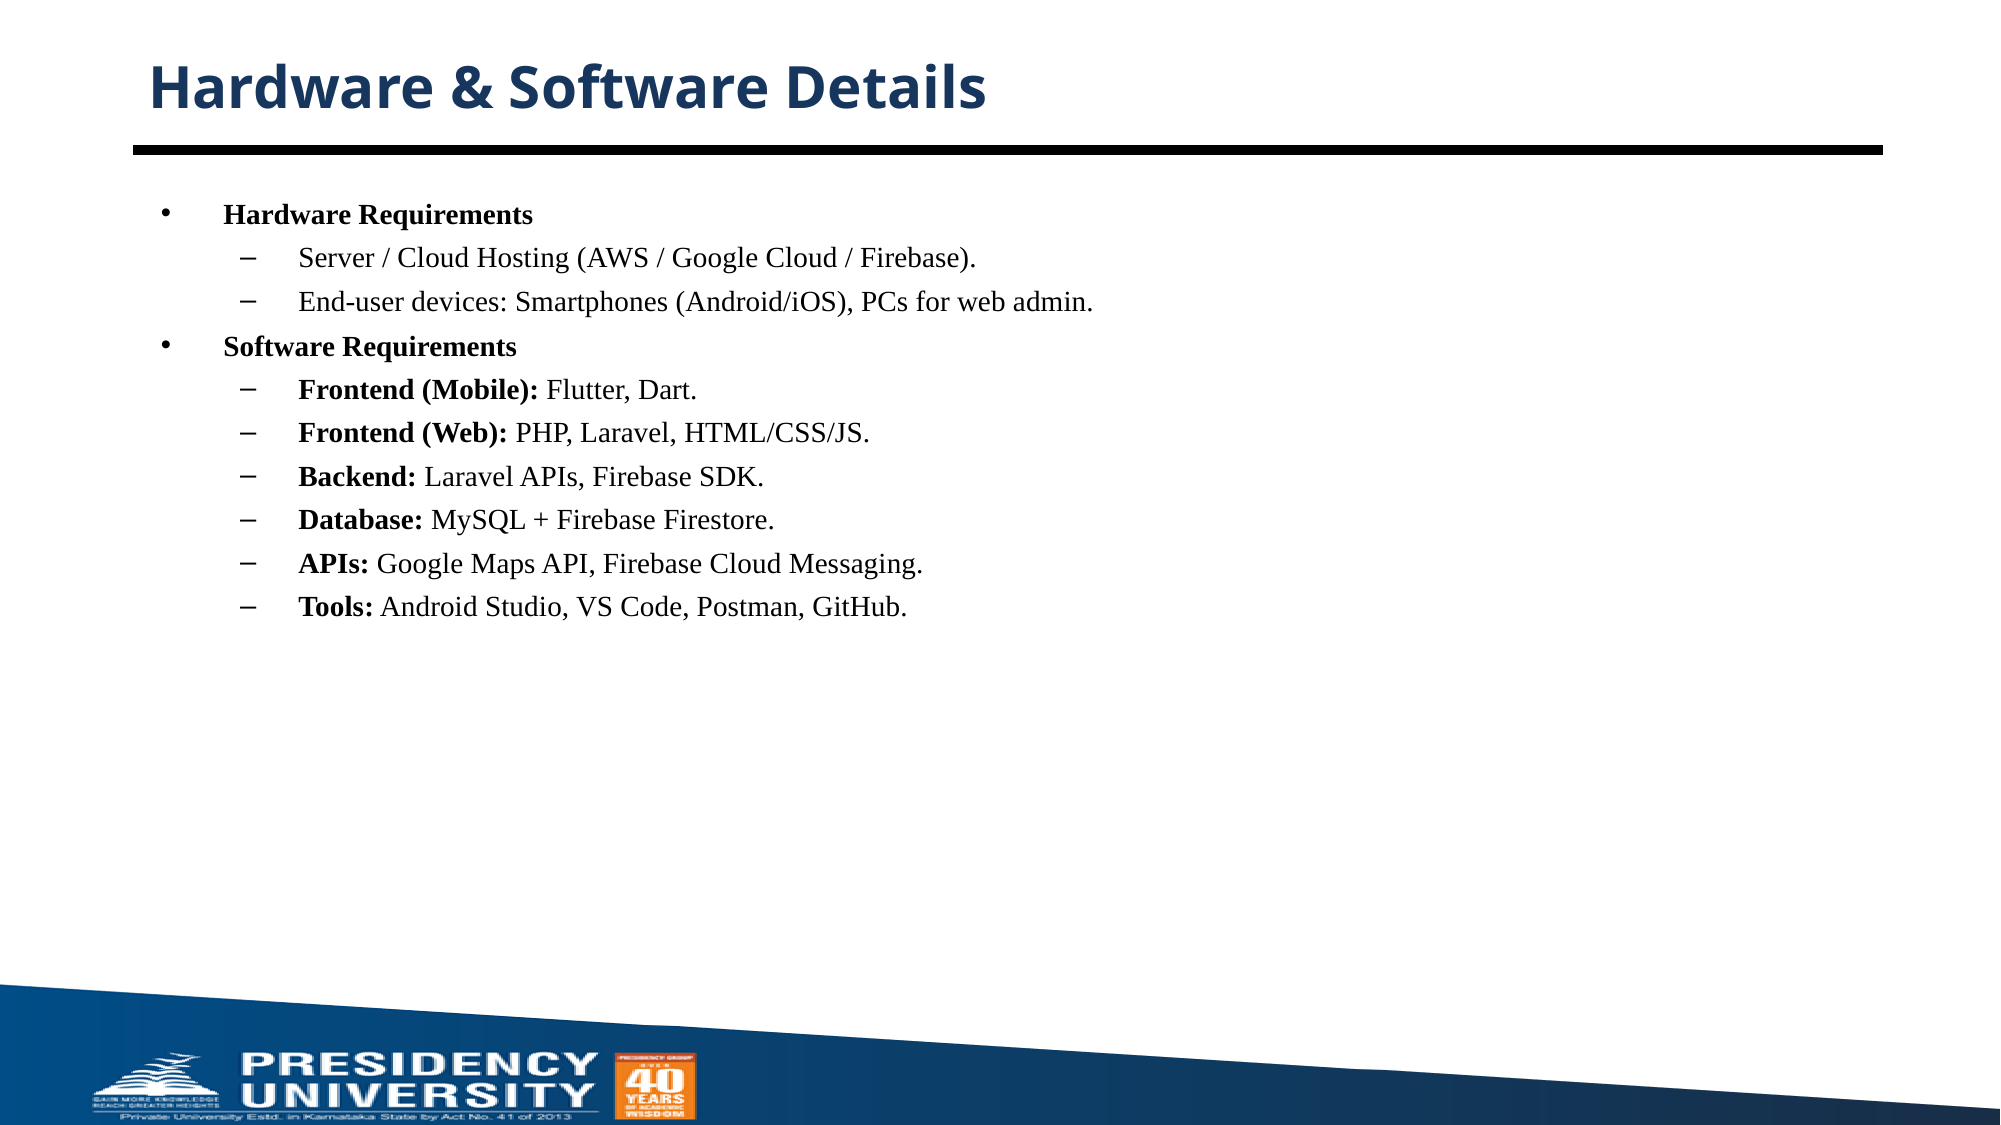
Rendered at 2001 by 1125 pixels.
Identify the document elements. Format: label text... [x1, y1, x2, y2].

title Hardware & Software Details [133, 45, 1884, 125]
list Hardware Requirements Server / Cloud Hosting (AWS / Google Cloud / Firebase). End-user devices: Smartphones (Android/iOS), PCs for web admin. Software Requirements Frontend (Mobile): Flutter, Dart. Frontend (Web): PHP, Laravel, HTML/CSS/JS. Backend: Laravel APIs, Firebase SDK. Database: MySQL + Firebase Firestore. APIs: Google Maps API, Firebase Cloud Messaging. Tools: Android Studio, VS Code, Postman, GitHub. [133, 187, 1884, 1000]
picture [0, 982, 2000, 1125]
